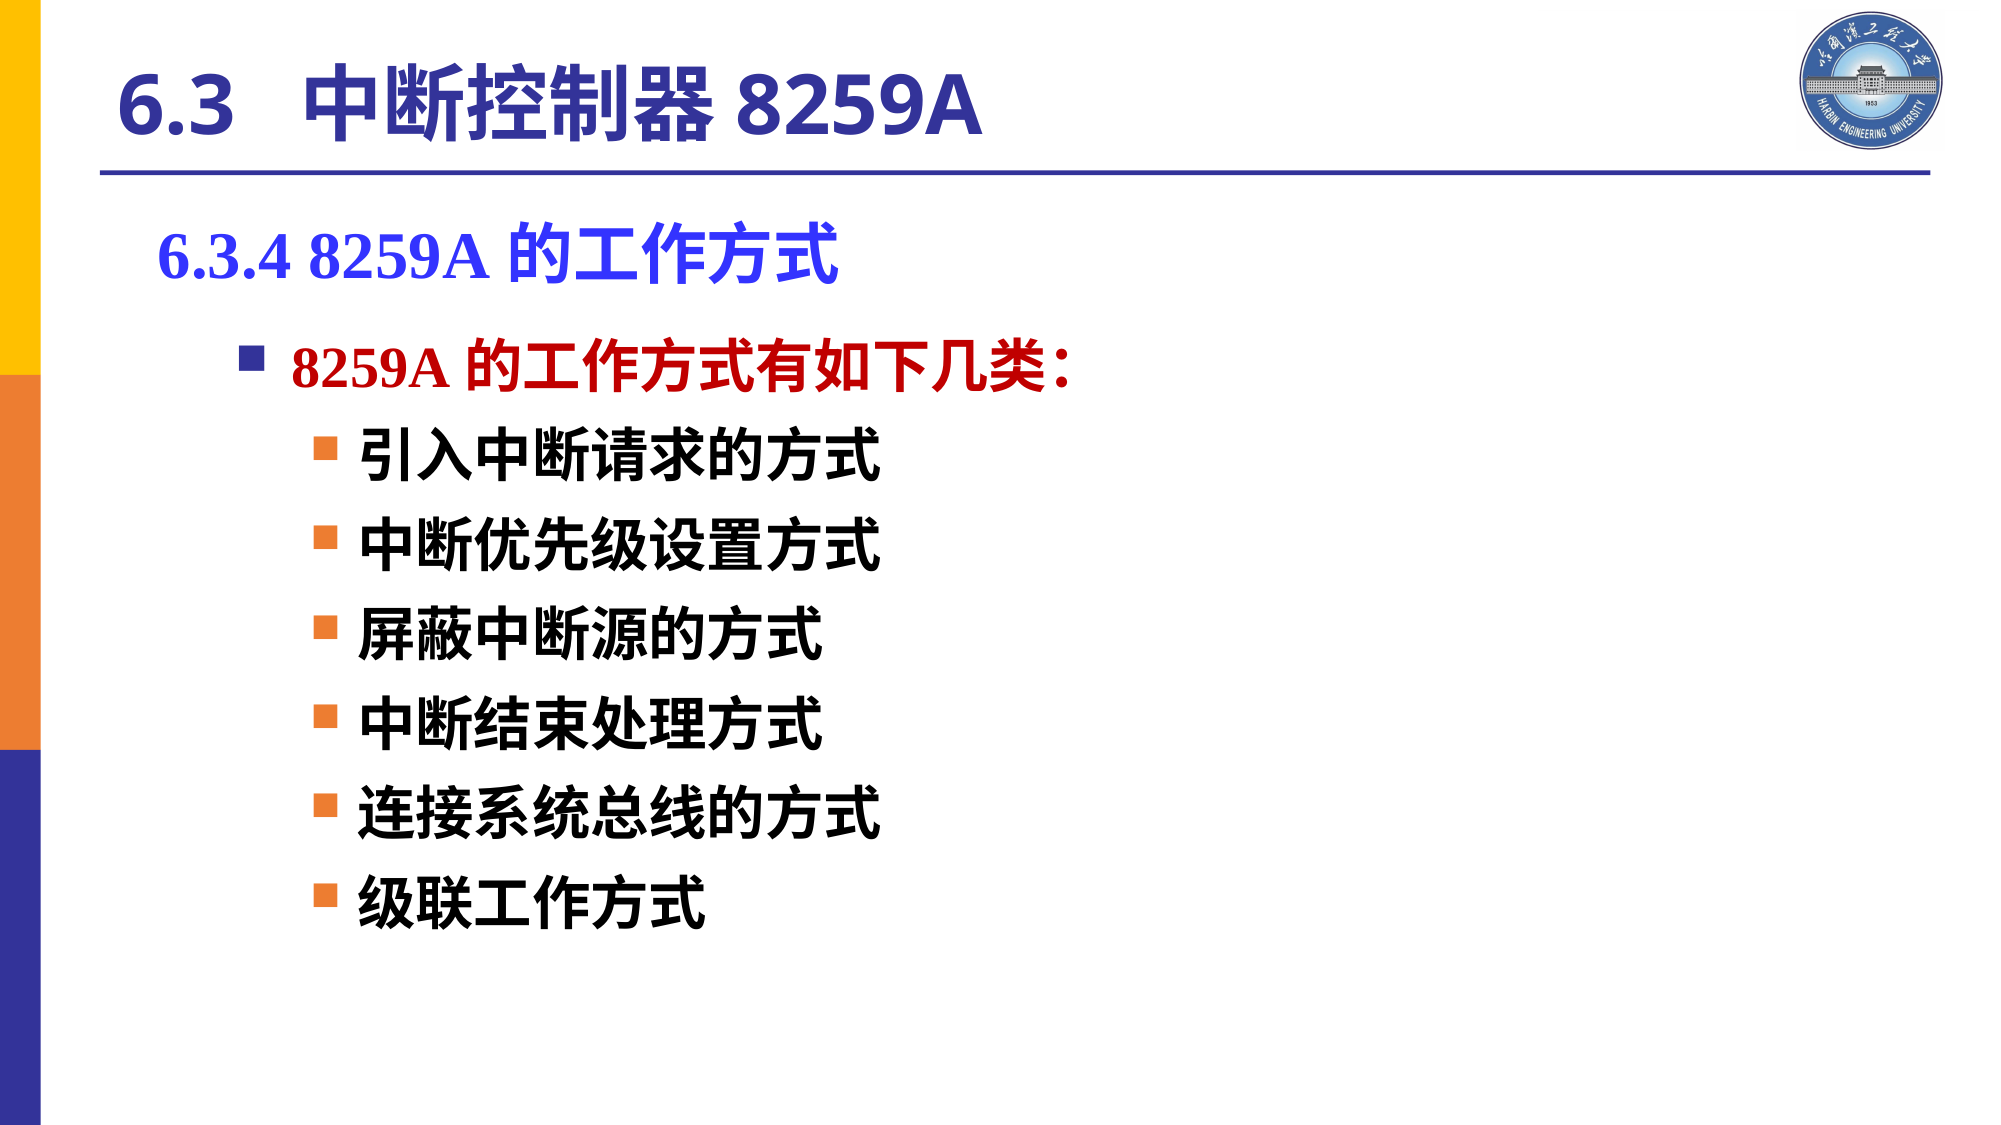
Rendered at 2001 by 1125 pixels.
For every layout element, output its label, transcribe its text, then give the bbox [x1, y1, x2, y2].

title 6.3 中断控制器8259A [102, 42, 1590, 173]
text_box 6.3.4 8259A的工作方式 [125, 196, 1614, 350]
text_box 8259A的工作方式有如下几类： 引入中断请求的方式 中断优先级设置方式 屏蔽中断源的方式 中断结束处理方式 连接系统总线的方式 级联工作方式 [220, 314, 1571, 1102]
picture [1538, 9, 1979, 165]
